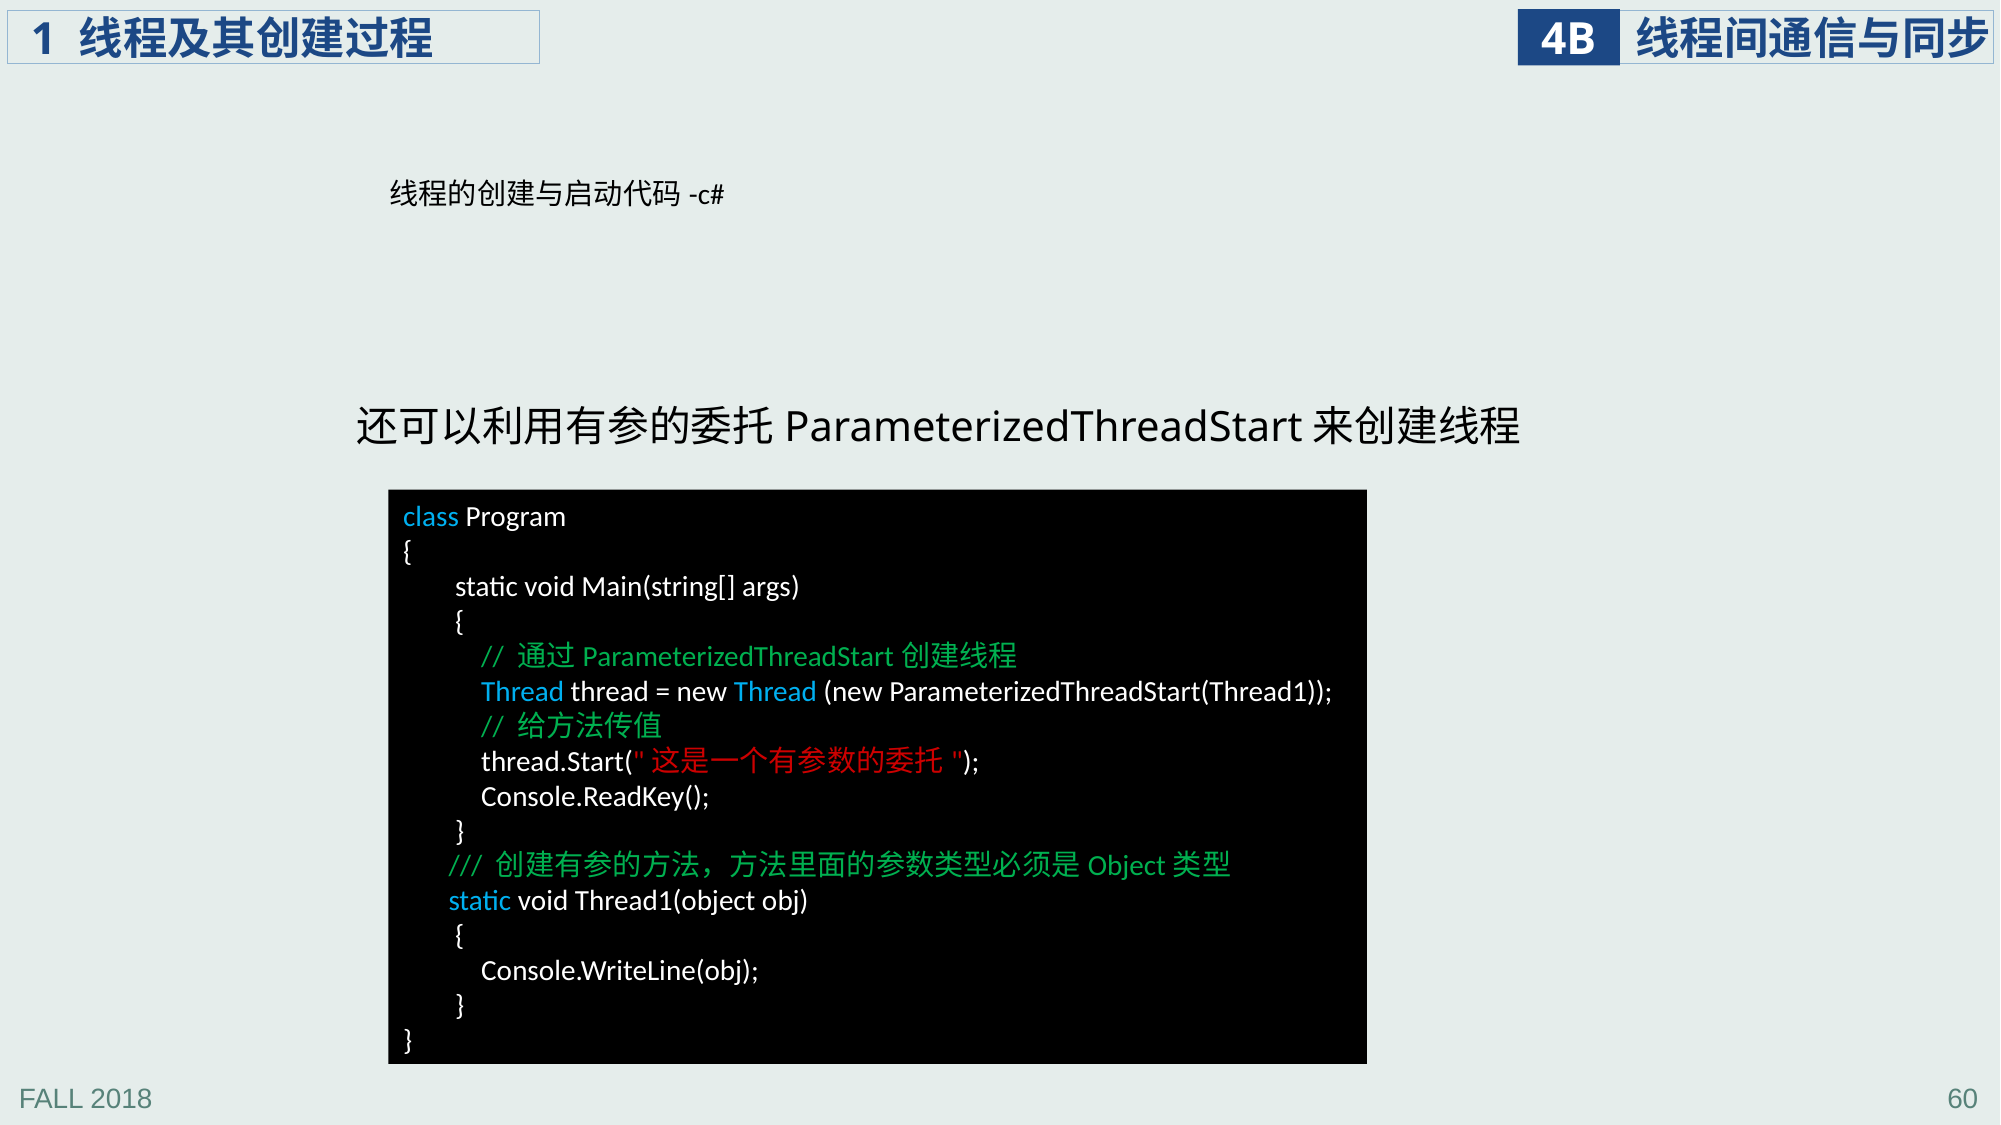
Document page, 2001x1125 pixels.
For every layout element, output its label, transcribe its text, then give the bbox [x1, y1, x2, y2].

title 线程的创建与启动代码-c# [378, 137, 1378, 248]
text_box class Program { static void Main(string[] args) { // 通过ParameterizedThreadStart创建线程 Thread thread = new Thread (new ParameterizedThreadStart(Thread1)); // 给方法传值 thread.Start("这是一个有参数的委托"); Console.ReadKey(); } /// 创建有参的方法，方法里面的参数类型必须是Object类型 static void Thread1(object obj) { Console.WriteLine(obj); } } [388, 489, 1367, 1064]
list 还可以利用有参的委托ParameterizedThreadStart来创建线程 [345, 382, 1762, 470]
